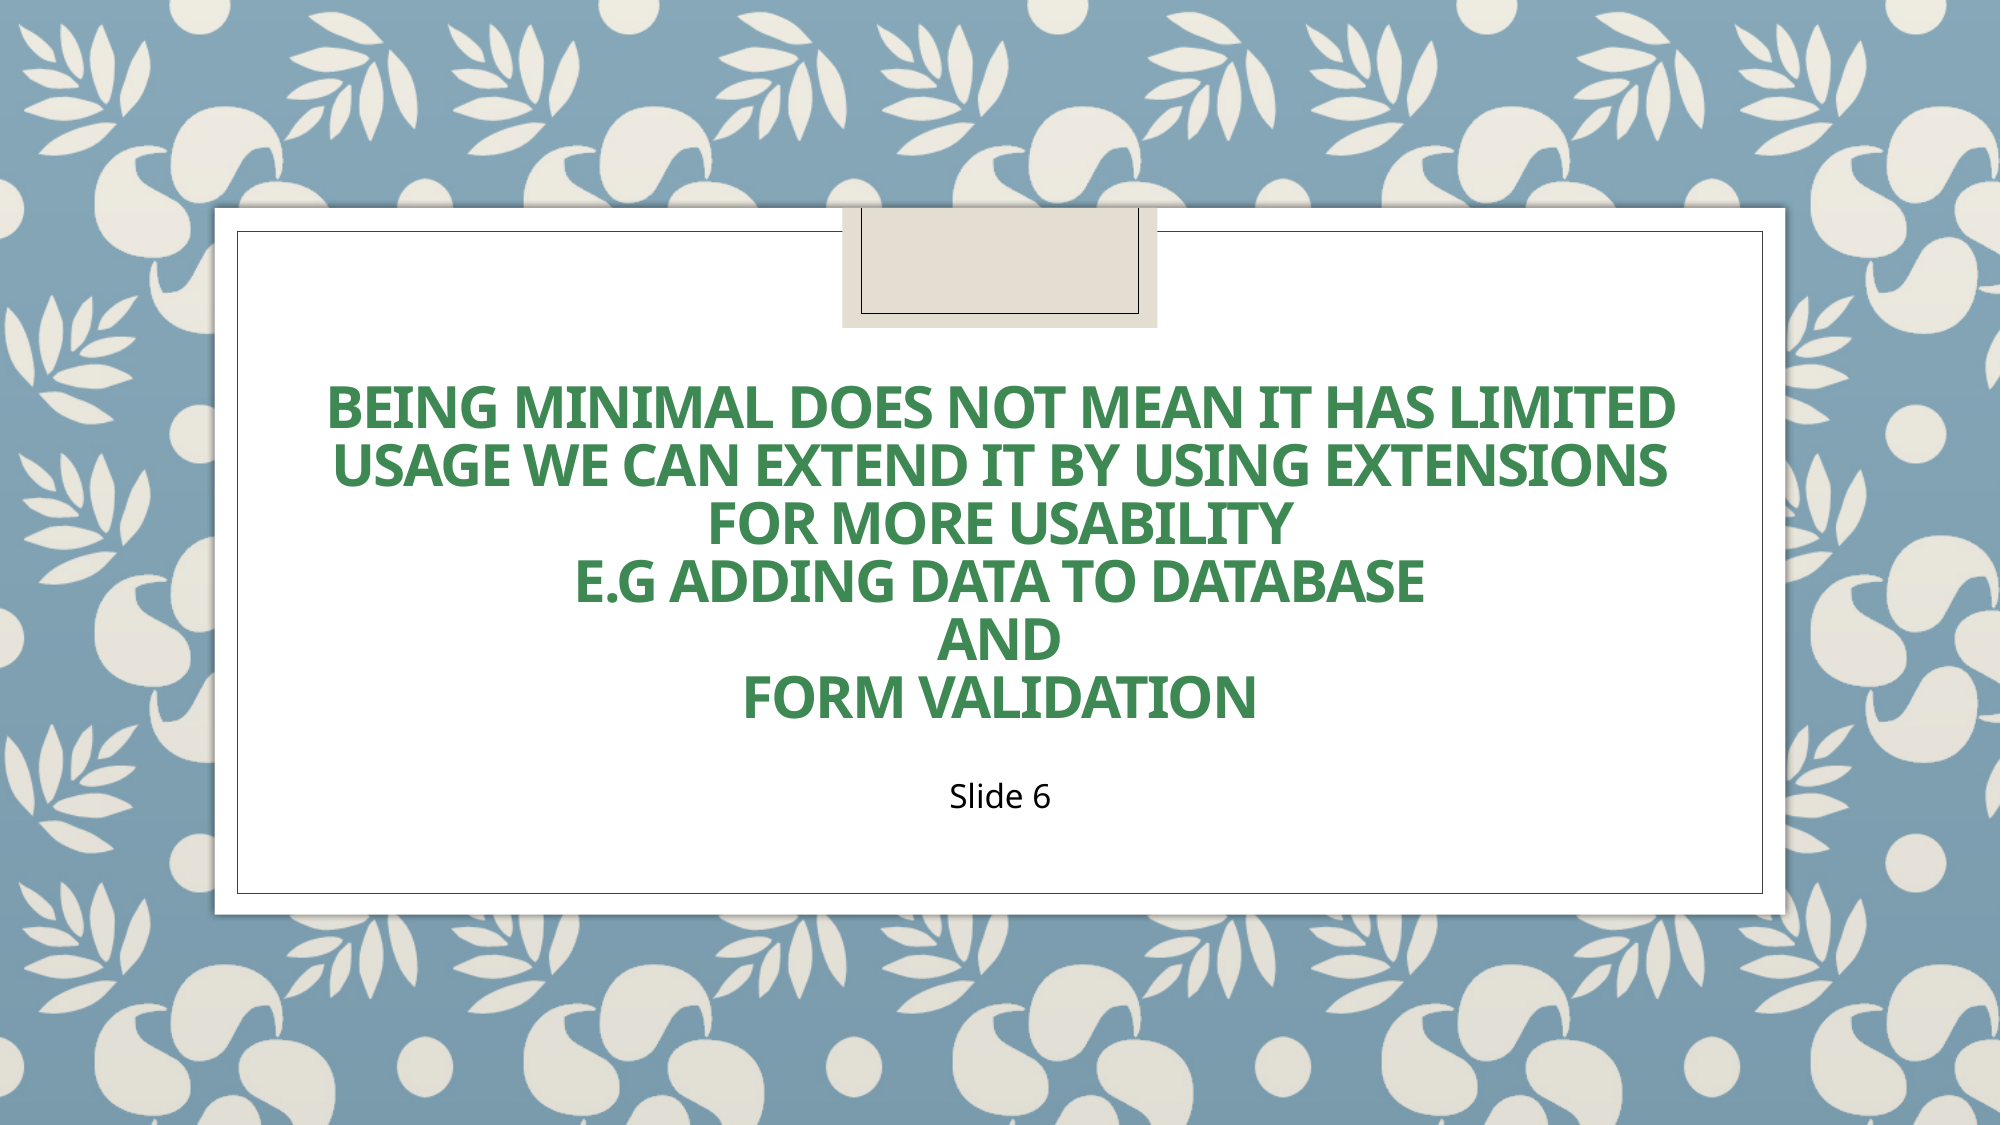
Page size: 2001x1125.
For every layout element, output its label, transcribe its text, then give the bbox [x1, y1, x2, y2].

list Slide 6 [256, 768, 1745, 844]
title Being minimal does not mean it has limited usage we can extend it by using extensions for more usability e.g adding data to database and form validation [256, 343, 1745, 768]
